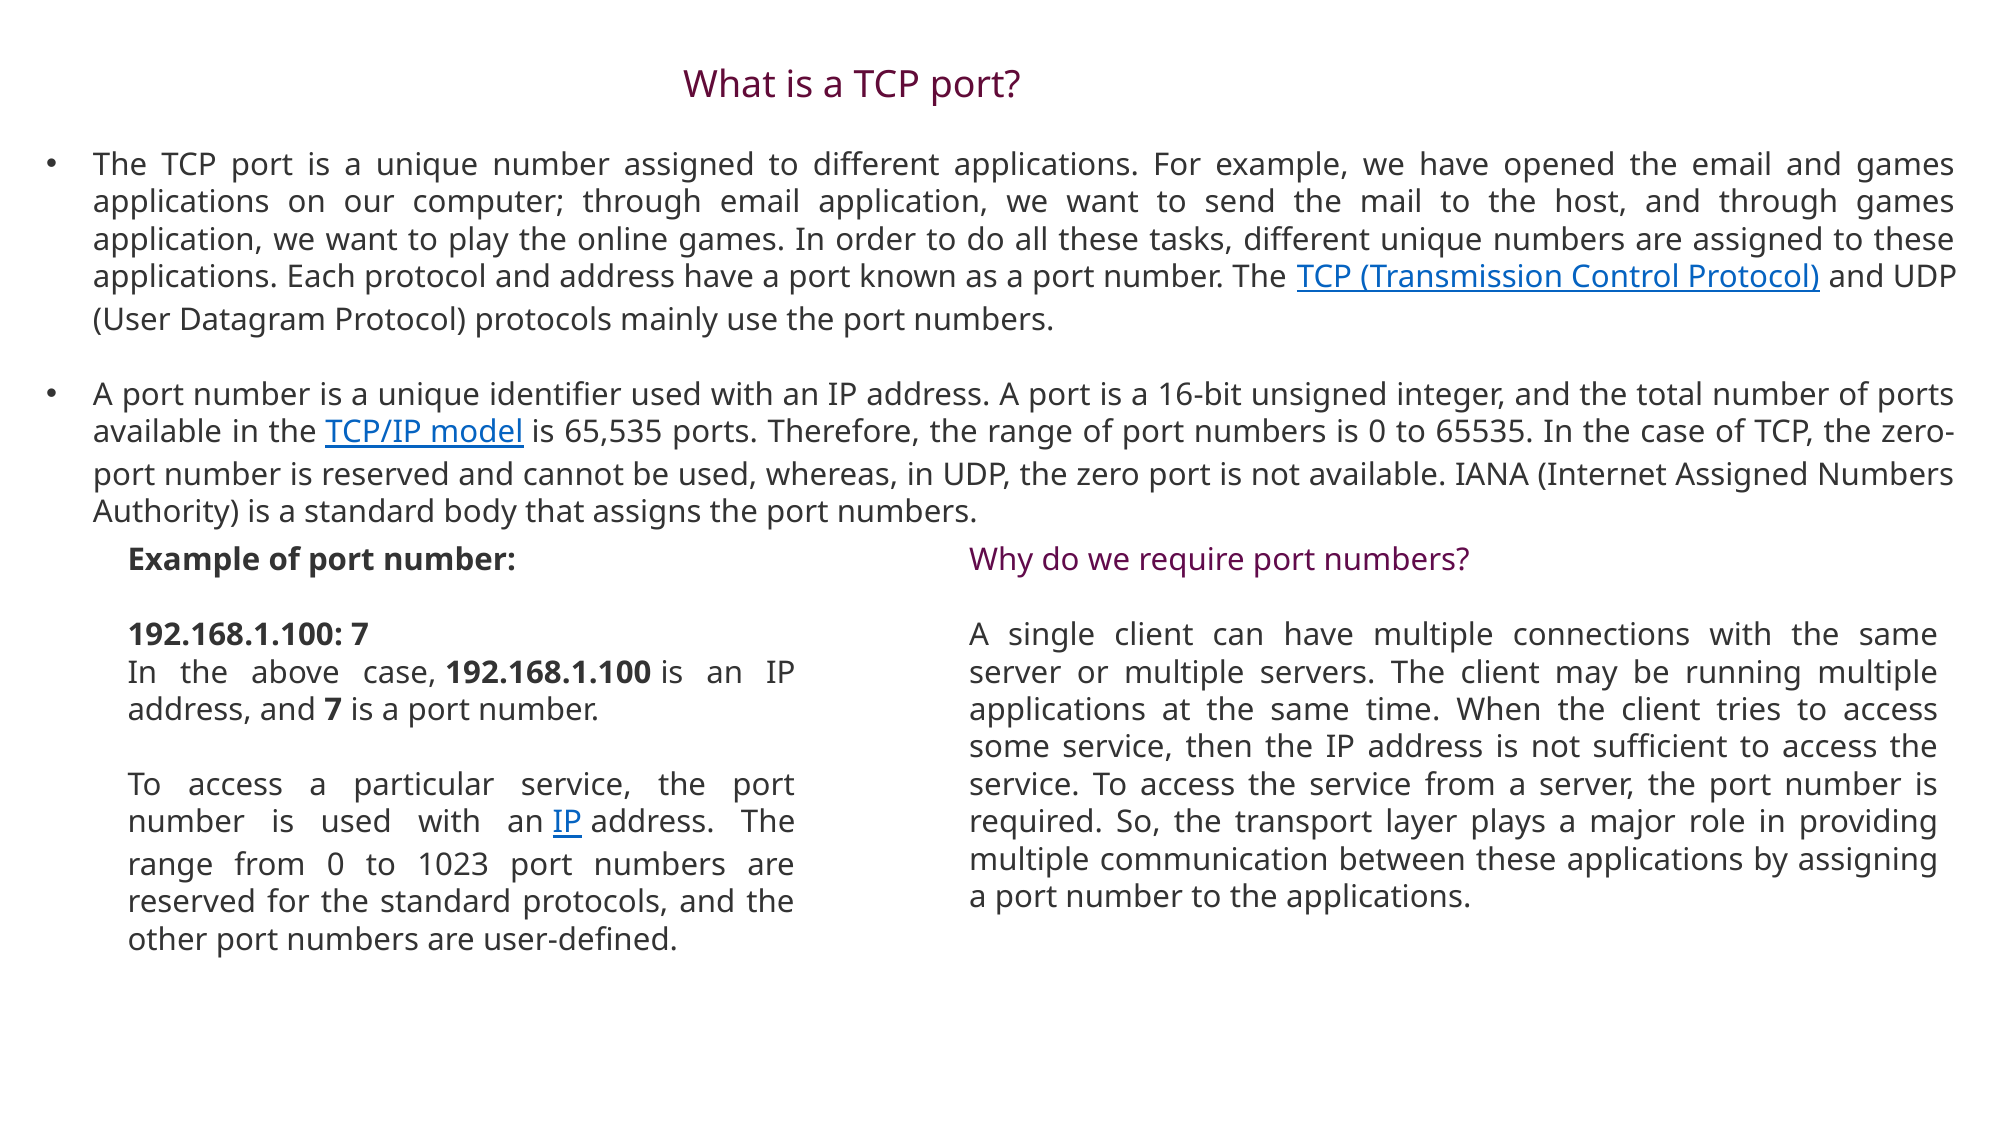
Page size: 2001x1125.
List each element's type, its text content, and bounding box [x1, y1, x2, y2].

text_box Why do we require port numbers? A single client can have multiple connections with the same server or multiple servers. The client may be running multiple applications at the same time. When the client tries to access some service, then the IP address is not sufficient to access the service. To access the service from a server, the port number is required. So, the transport layer plays a major role in providing multiple communication between these applications by assigning a port number to the applications. [954, 532, 1955, 922]
text_box The TCP port is a unique number assigned to different applications. For example, we have opened the email and games applications on our computer; through email application, we want to send the mail to the host, and through games application, we want to play the online games. In order to do all these tasks, different unique numbers are assigned to these applications. Each protocol and address have a port known as a port number. The TCP (Transmission Control Protocol) and UDP (User Datagram Protocol) protocols mainly use the port numbers. A port number is a unique identifier used with an IP address. A port is a 16-bit unsigned integer, and the total number of ports available in the TCP/IP model is 65,535 ports. Therefore, the range of port numbers is 0 to 65535. In the case of TCP, the zero-port number is reserved and cannot be used, whereas, in UDP, the zero port is not available. IANA (Internet Assigned Numbers Authority) is a standard body that assigns the port numbers. [31, 136, 1973, 537]
text_box Example of port number: 192.168.1.100: 7 In the above case, 192.168.1.100 is an IP address, and 7 is a port number. To access a particular service, the port number is used with an IP address. The range from 0 to 1023 port numbers are reserved for the standard protocols, and the other port numbers are user-defined. [112, 532, 811, 964]
text_box What is a TCP port? [668, 53, 1037, 113]
